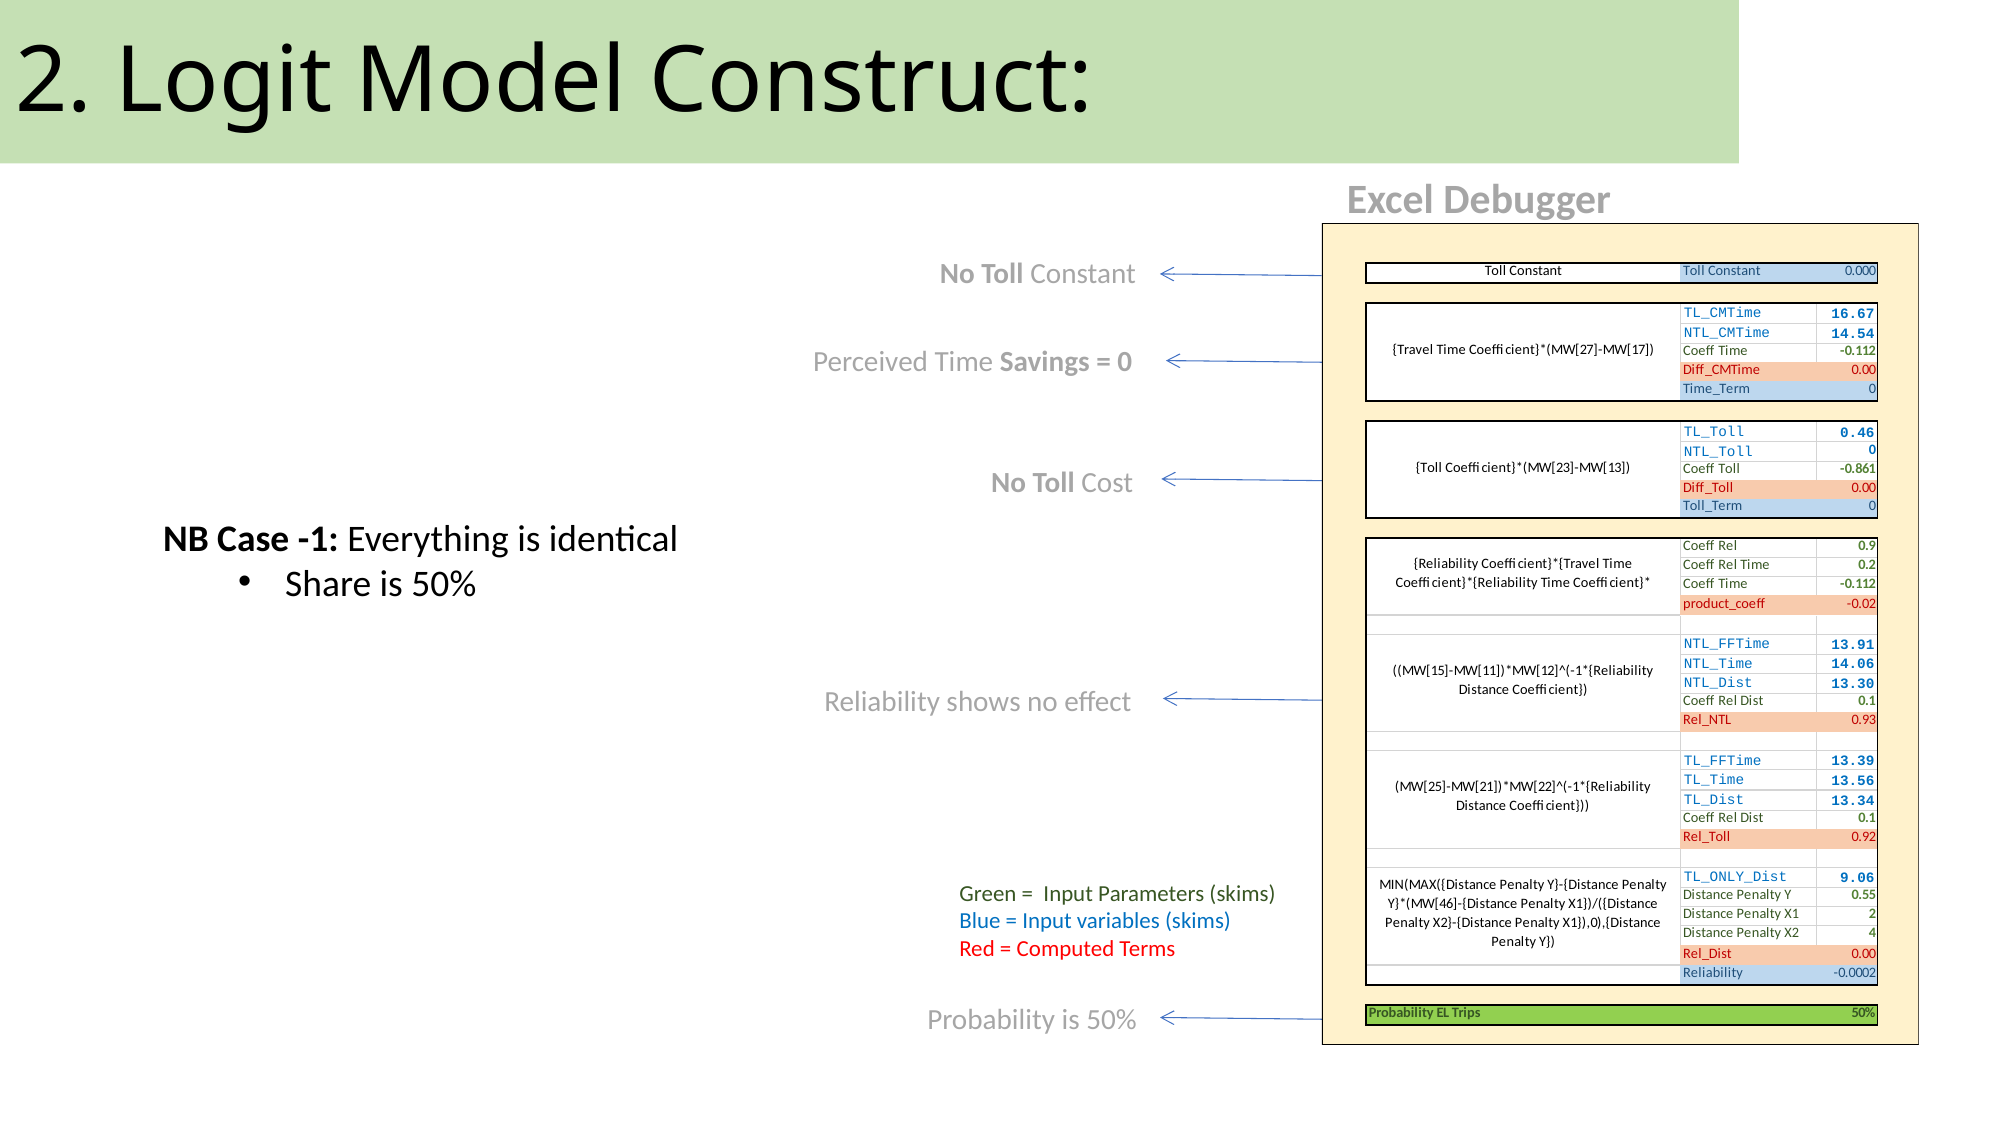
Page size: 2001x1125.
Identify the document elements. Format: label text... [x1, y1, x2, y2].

text_box NB Case -1: Everything is identical Share is 50% [148, 506, 738, 611]
text_box Green = Input Parameters (skims) Blue = Input variables (skims) Red = Computed Terms [869, 870, 1303, 969]
text_box Probability is 50% [912, 993, 1160, 1043]
text_box Reliability shows no effect [809, 674, 1162, 725]
text_box Excel Debugger [1332, 164, 1783, 223]
text_box No Toll Constant [925, 247, 1169, 297]
picture [1321, 223, 1920, 1046]
text_box No Toll Cost [976, 455, 1150, 506]
text_box Perceived Time Savings = 0 [798, 335, 1150, 385]
title 2. Logit Model Construct: [0, 0, 1739, 164]
